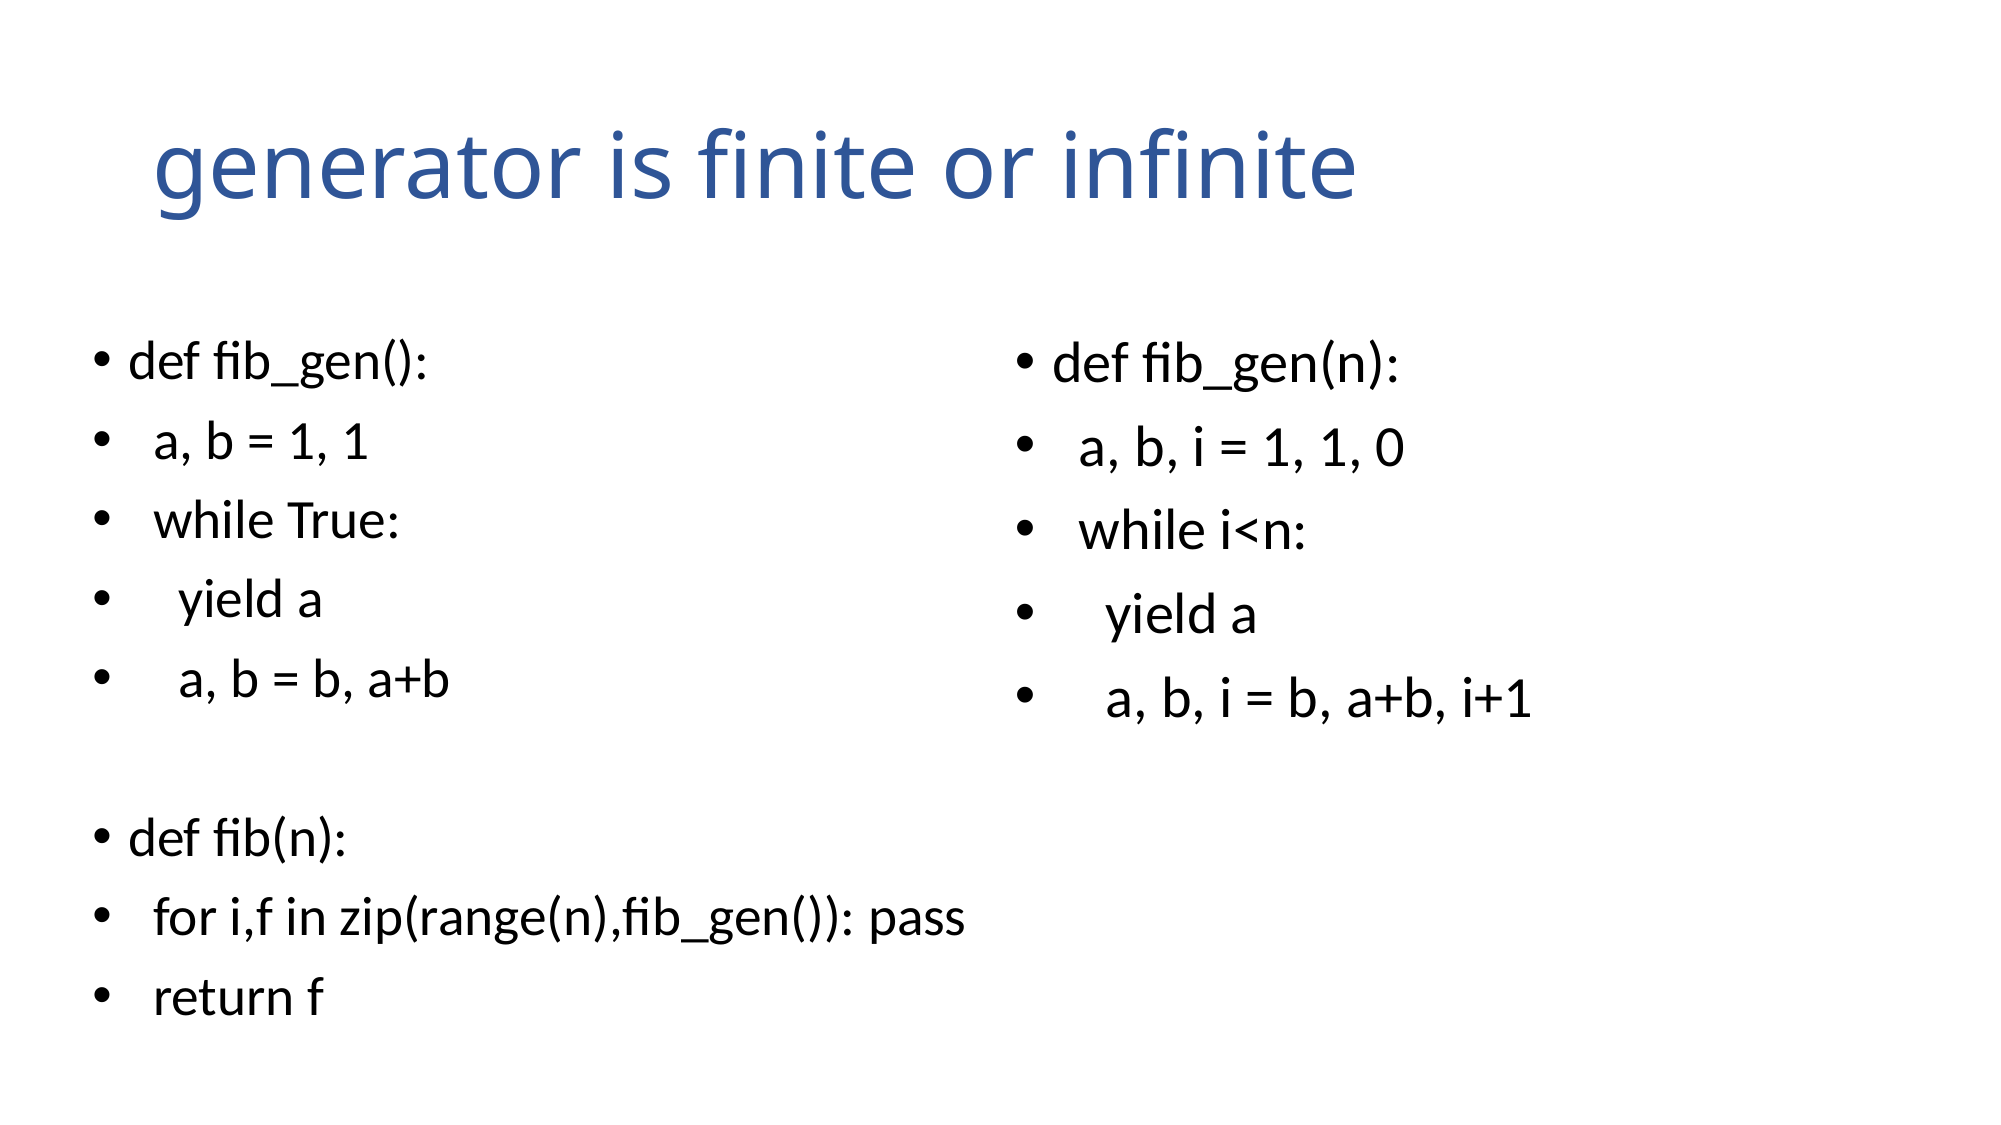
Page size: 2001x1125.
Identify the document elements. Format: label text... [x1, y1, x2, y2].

list def fib_gen(n): a, b, i = 1, 1, 0 while i<n: yield a a, b, i = b, a+b, i+1 [1111, 324, 1845, 912]
text_box def fib_gen(): a, b = 1, 1 while True: yield a a, b = b, a+b def fib(n): for i,f in zip(range(n),fib_gen()): pass return f [77, 324, 1111, 1039]
title generator is finite or infinite [137, 59, 1863, 278]
